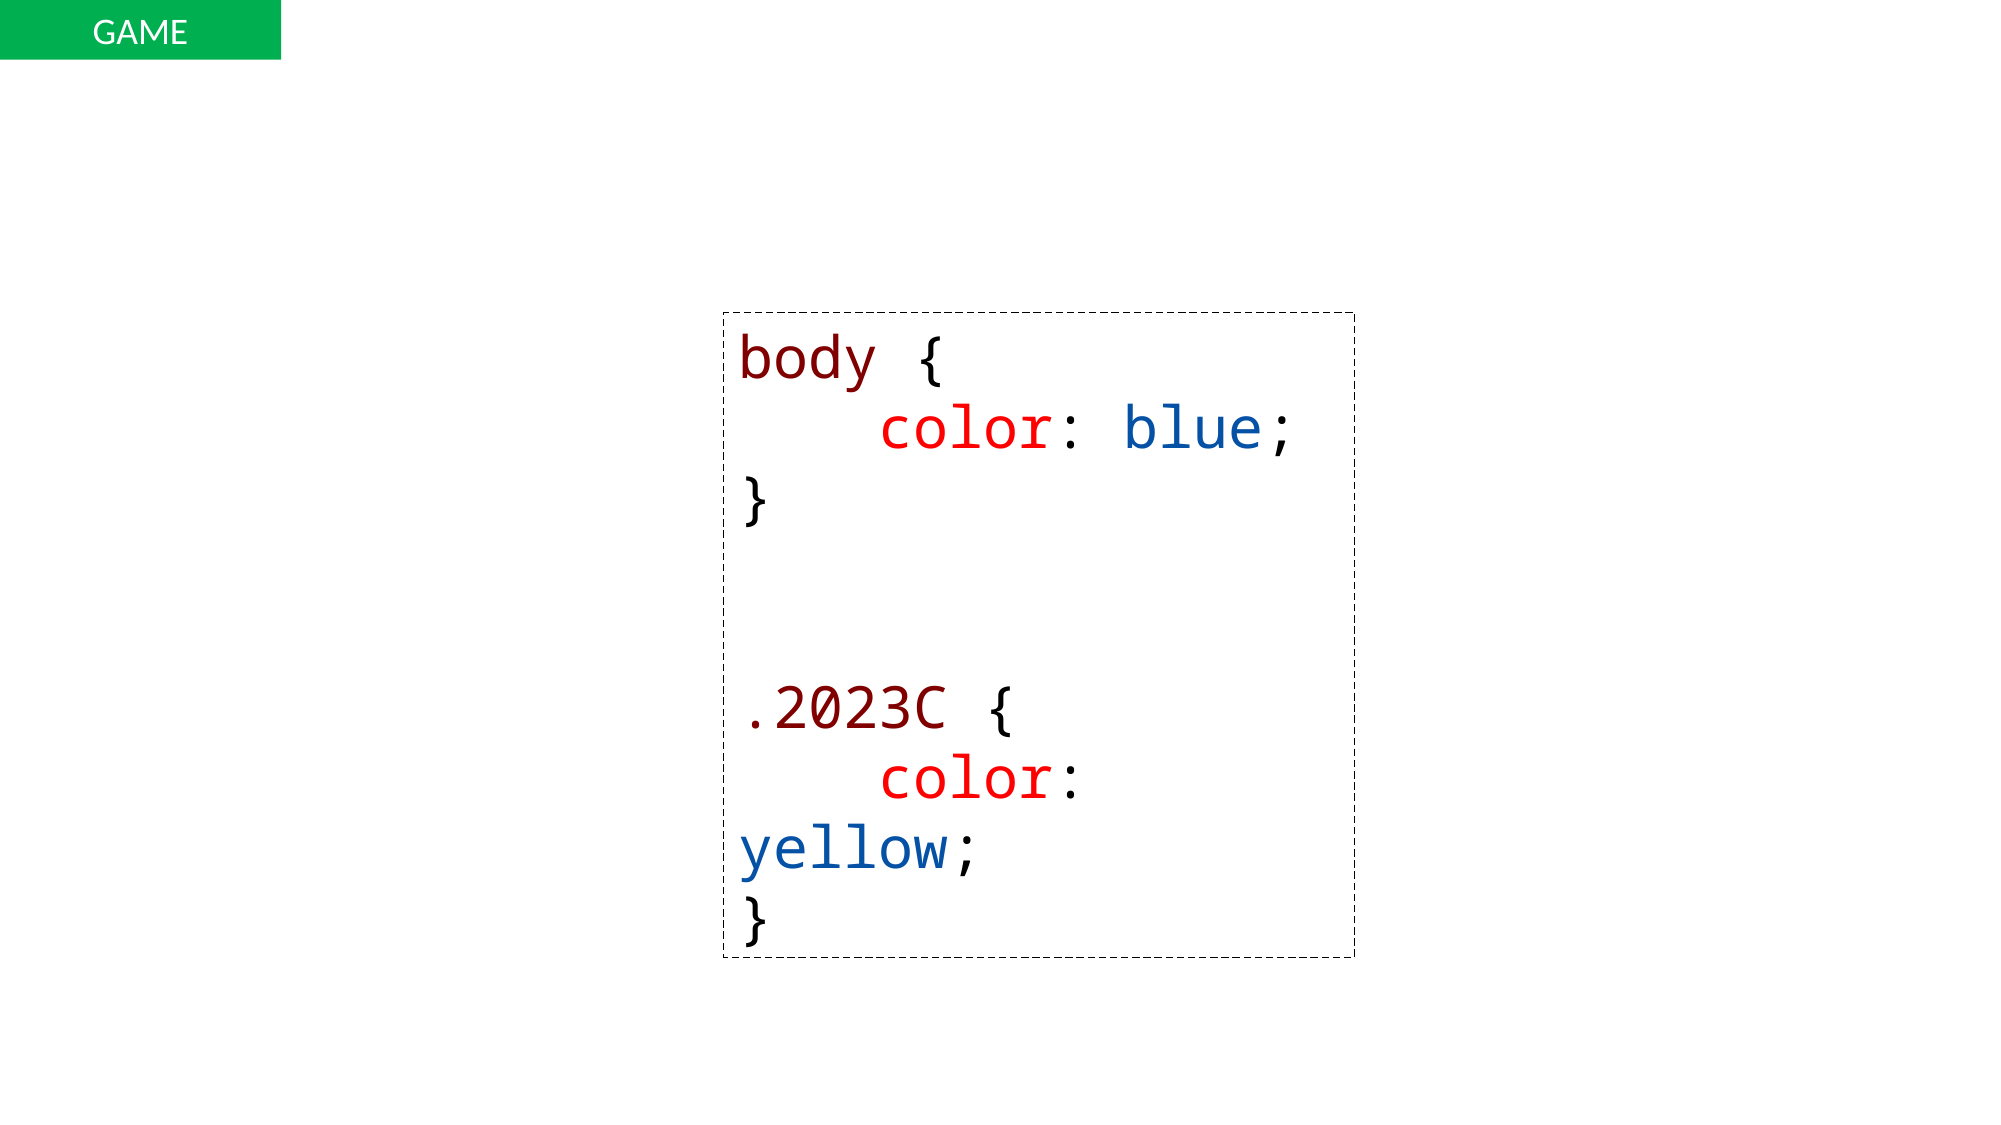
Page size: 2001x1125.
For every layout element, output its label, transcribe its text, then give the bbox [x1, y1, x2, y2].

text_box body { color: blue; } .2023C { color: yellow; } [723, 312, 1355, 958]
text_box GAME [0, 0, 282, 61]
